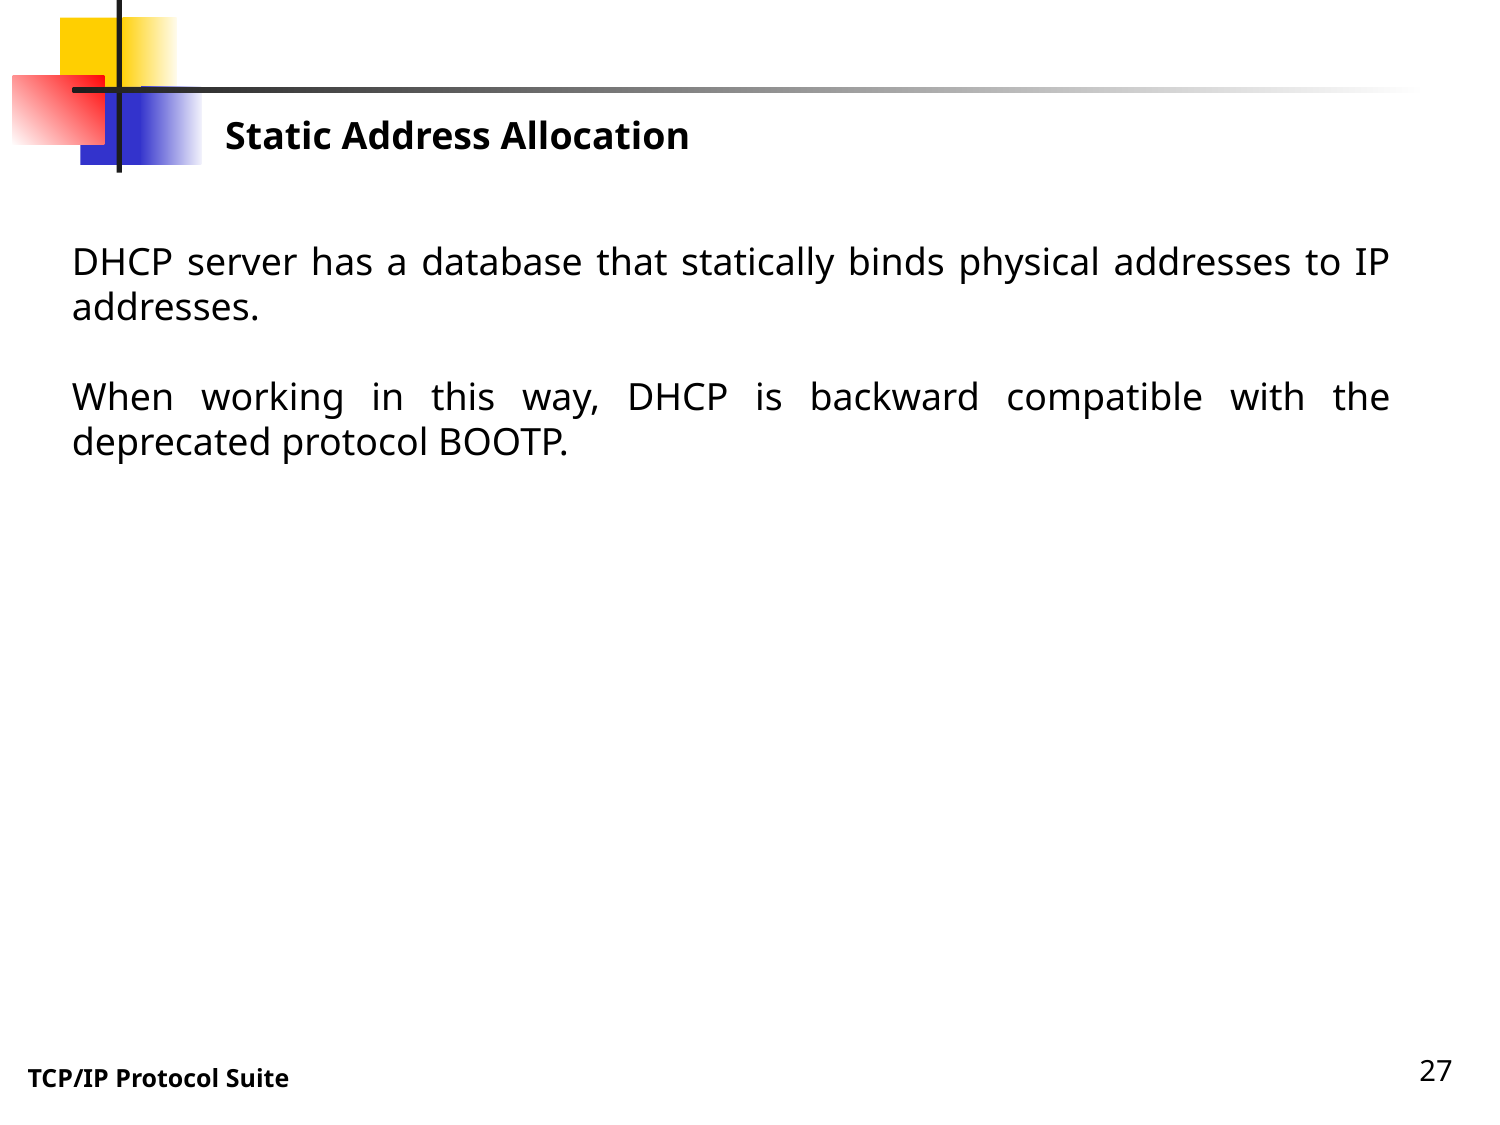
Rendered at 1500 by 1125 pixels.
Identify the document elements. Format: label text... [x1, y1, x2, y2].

text_box Static Address Allocation [210, 104, 716, 165]
text_box [60, 17, 116, 86]
text_box [116, 0, 122, 87]
footer TCP/IP Protocol Suite [12, 1025, 488, 1100]
text_box [122, 93, 141, 165]
text_box [116, 93, 122, 173]
text_box [122, 17, 177, 86]
text_box [72, 87, 1423, 93]
slide_number 27 [1155, 1024, 1468, 1100]
text_box DHCP server has a database that statically binds physical addresses to IP addresses. When working in this way, DHCP is backward compatible with the deprecated protocol BOOTP. [57, 230, 1407, 470]
text_box [80, 93, 116, 165]
text_box [141, 93, 202, 165]
text_box [12, 75, 105, 145]
